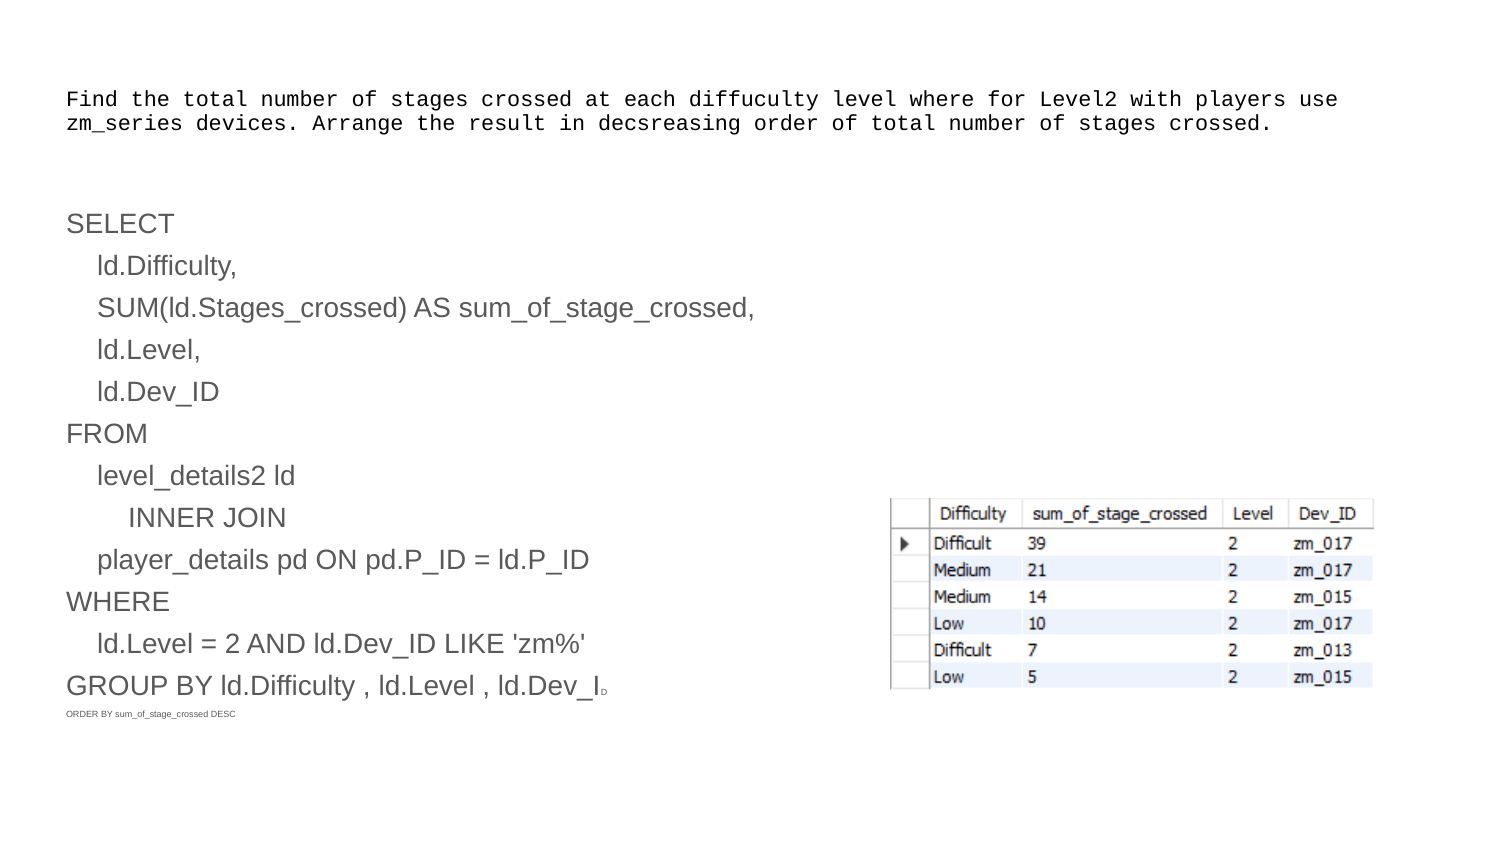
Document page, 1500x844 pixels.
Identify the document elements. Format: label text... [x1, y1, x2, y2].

title Find the total number of stages crossed at each diffuculty level where for Level2 with players use zm_series devices. Arrange the result in decsreasing order of total number of stages crossed. [51, 72, 1449, 167]
list SELECT ld.Difficulty, SUM(ld.Stages_crossed) AS sum_of_stage_crossed, ld.Level, ld.Dev_ID FROM level_details2 ld INNER JOIN player_details pd ON pd.P_ID = ld.P_ID WHERE ld.Level = 2 AND ld.Dev_ID LIKE 'zm%' GROUP BY ld.Difficulty , ld.Level , ld.Dev_ID ORDER BY sum_of_stage_crossed DESC [51, 189, 1449, 750]
picture [890, 498, 1379, 702]
